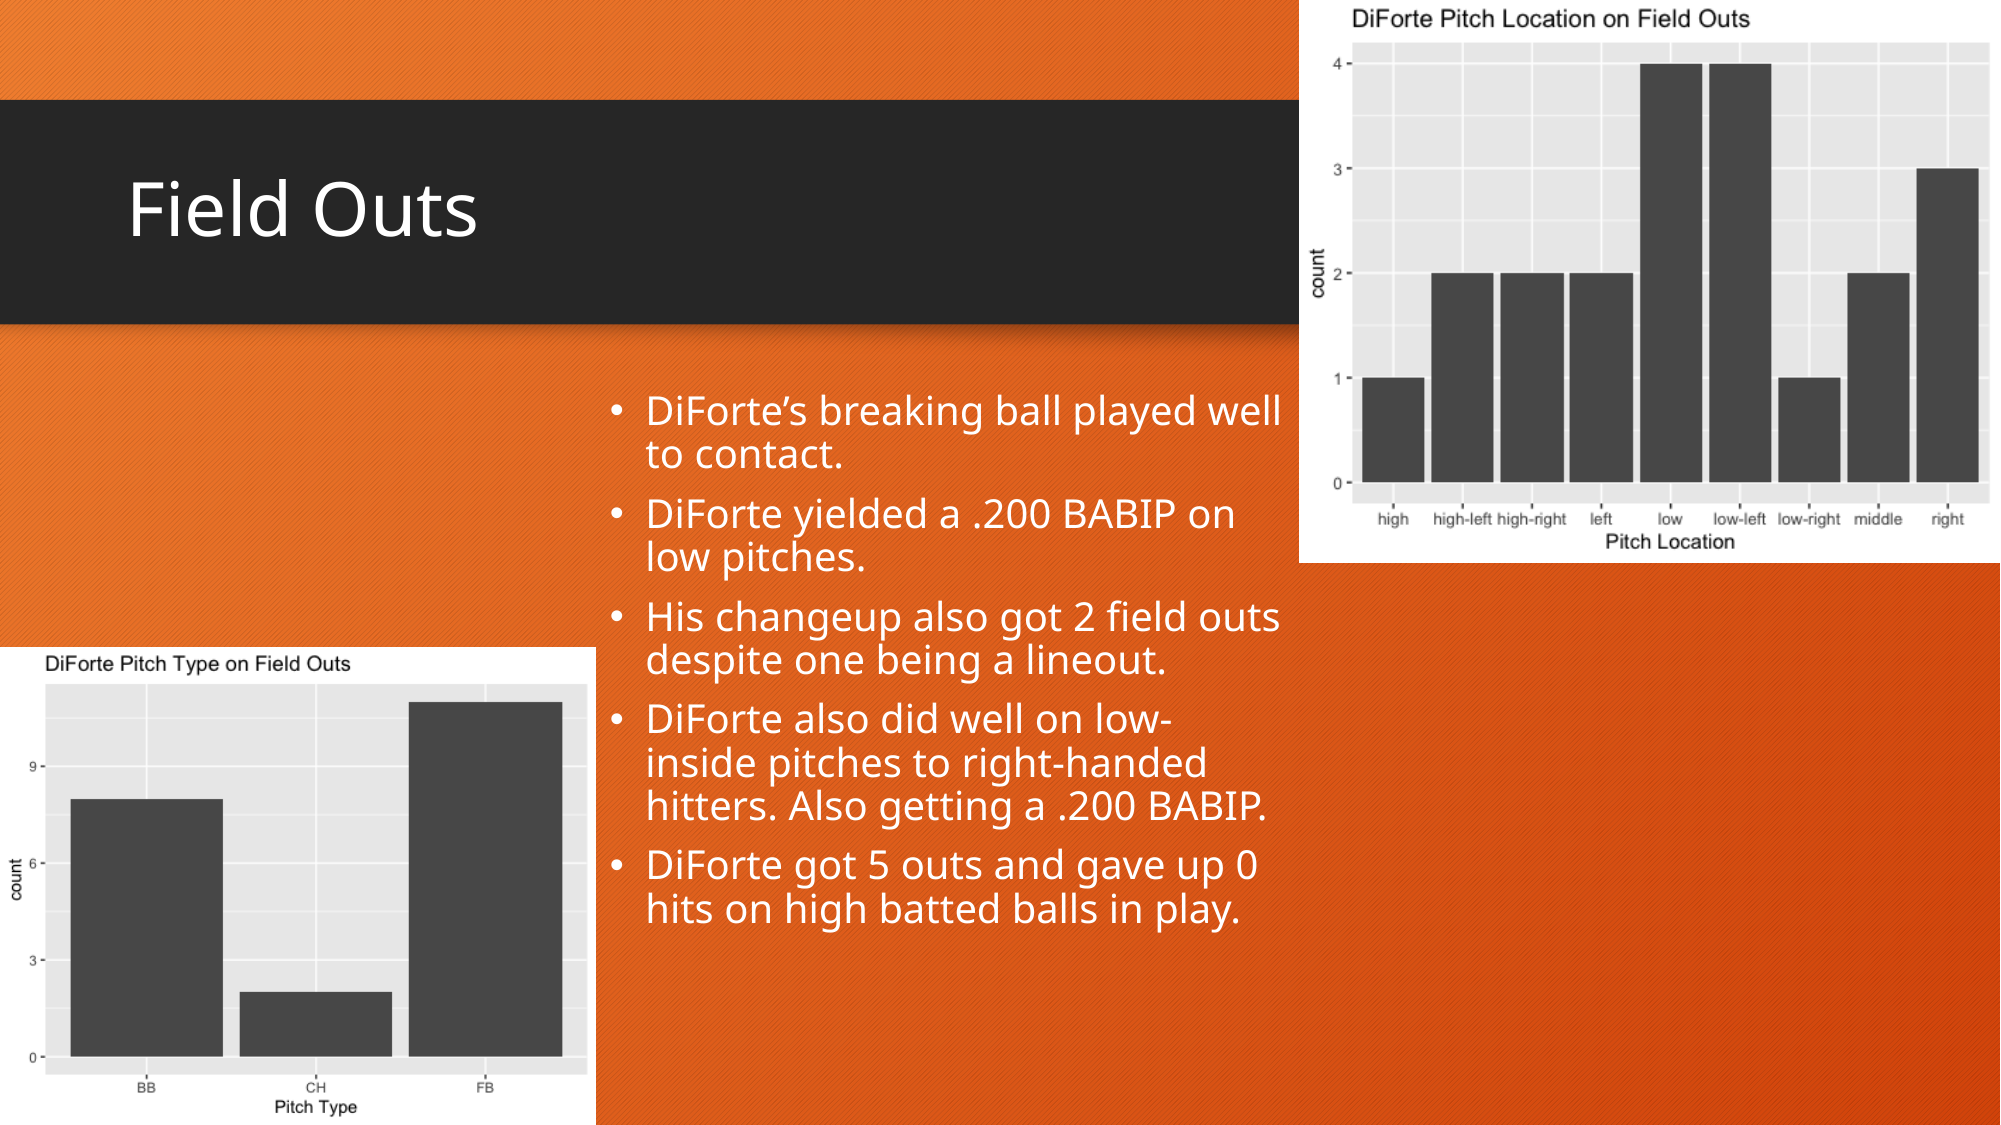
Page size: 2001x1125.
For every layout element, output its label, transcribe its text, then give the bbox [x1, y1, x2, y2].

picture [0, 0, 2000, 563]
title Field Outs [111, 123, 1299, 301]
list DiForte’s breaking ball played well to contact. DiForte yielded a .200 BABIP on low pitches. His changeup also got 2 field outs despite one being a lineout. DiForte also did well on low-inside pitches to right-handed hitters. Also getting a .200 BABIP. DiForte got 5 outs and gave up 0 hits on high batted balls in play. [595, 383, 1300, 974]
picture [0, 646, 596, 1125]
